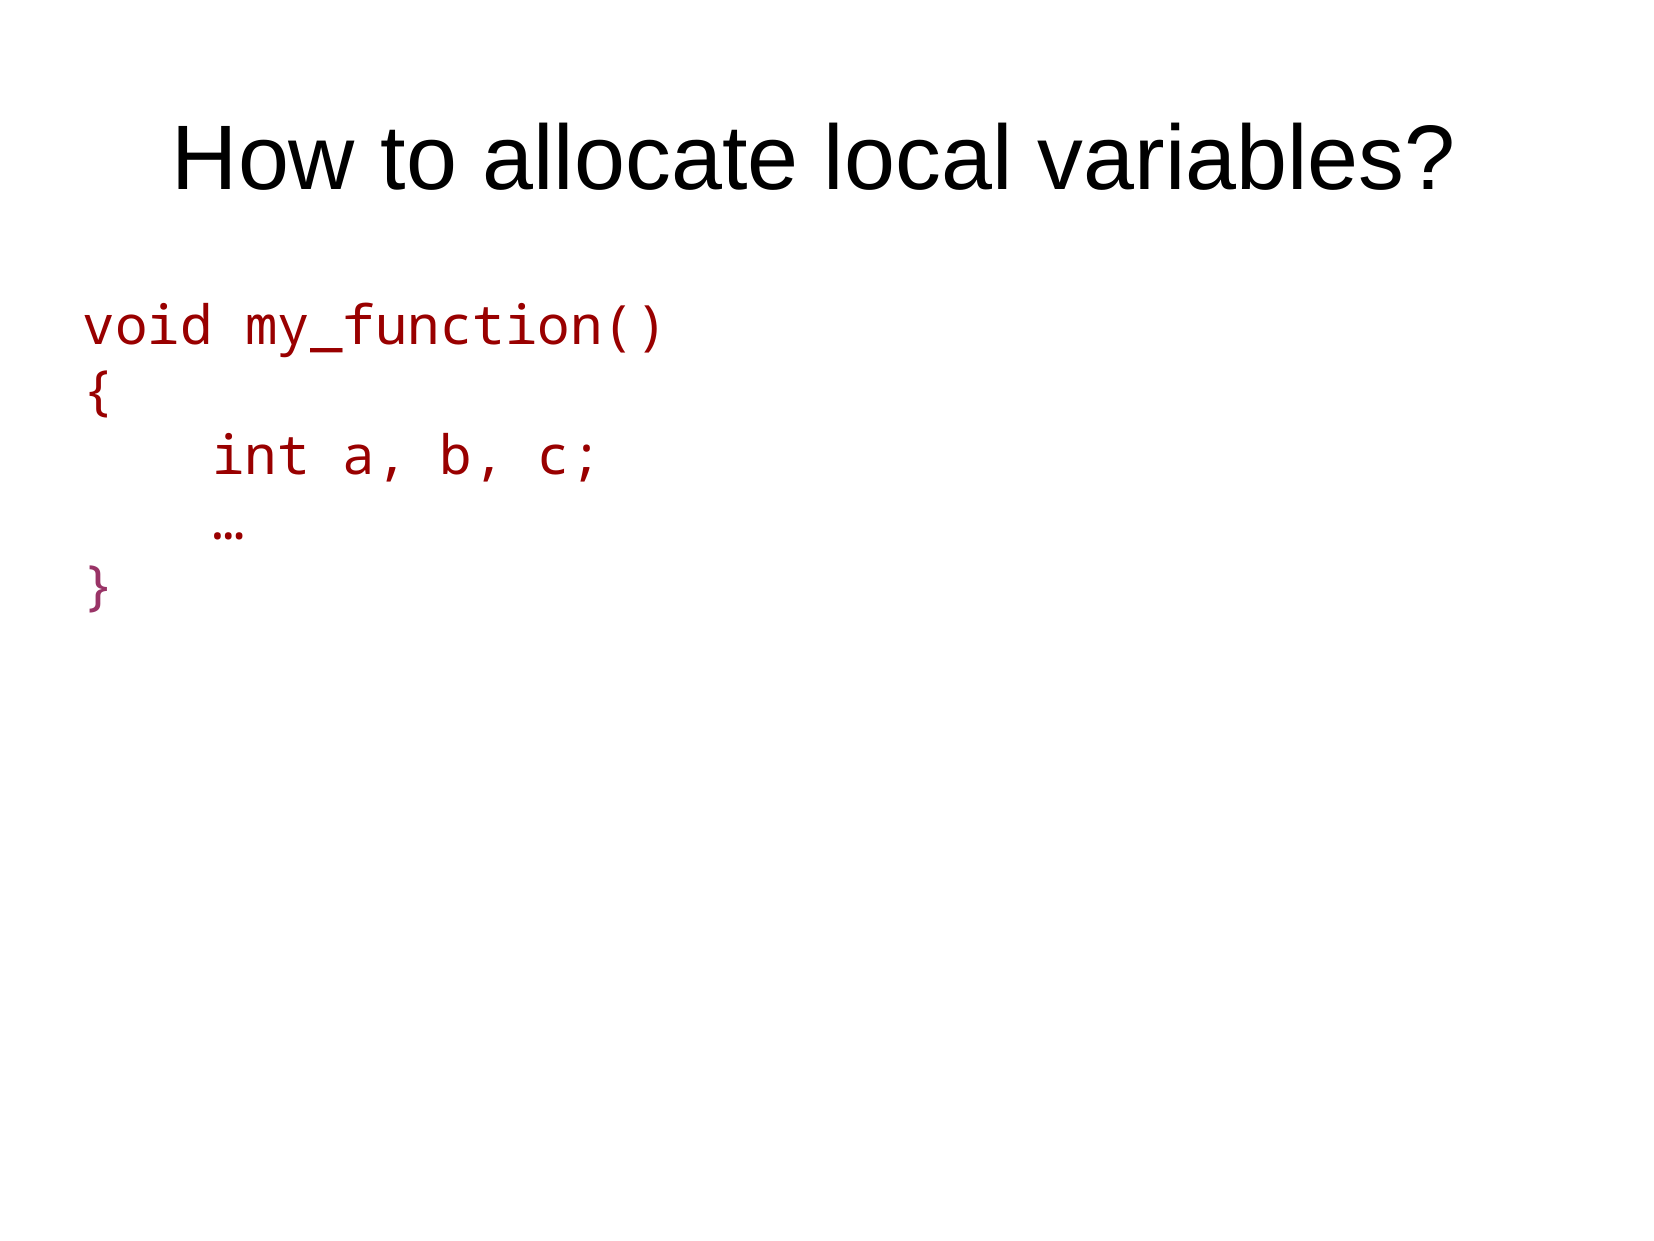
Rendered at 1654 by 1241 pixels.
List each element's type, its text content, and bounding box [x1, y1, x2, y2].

list void my_function() { int a, b, c; … } [82, 290, 1571, 1109]
title How to allocate local variables? [70, 49, 1559, 257]
